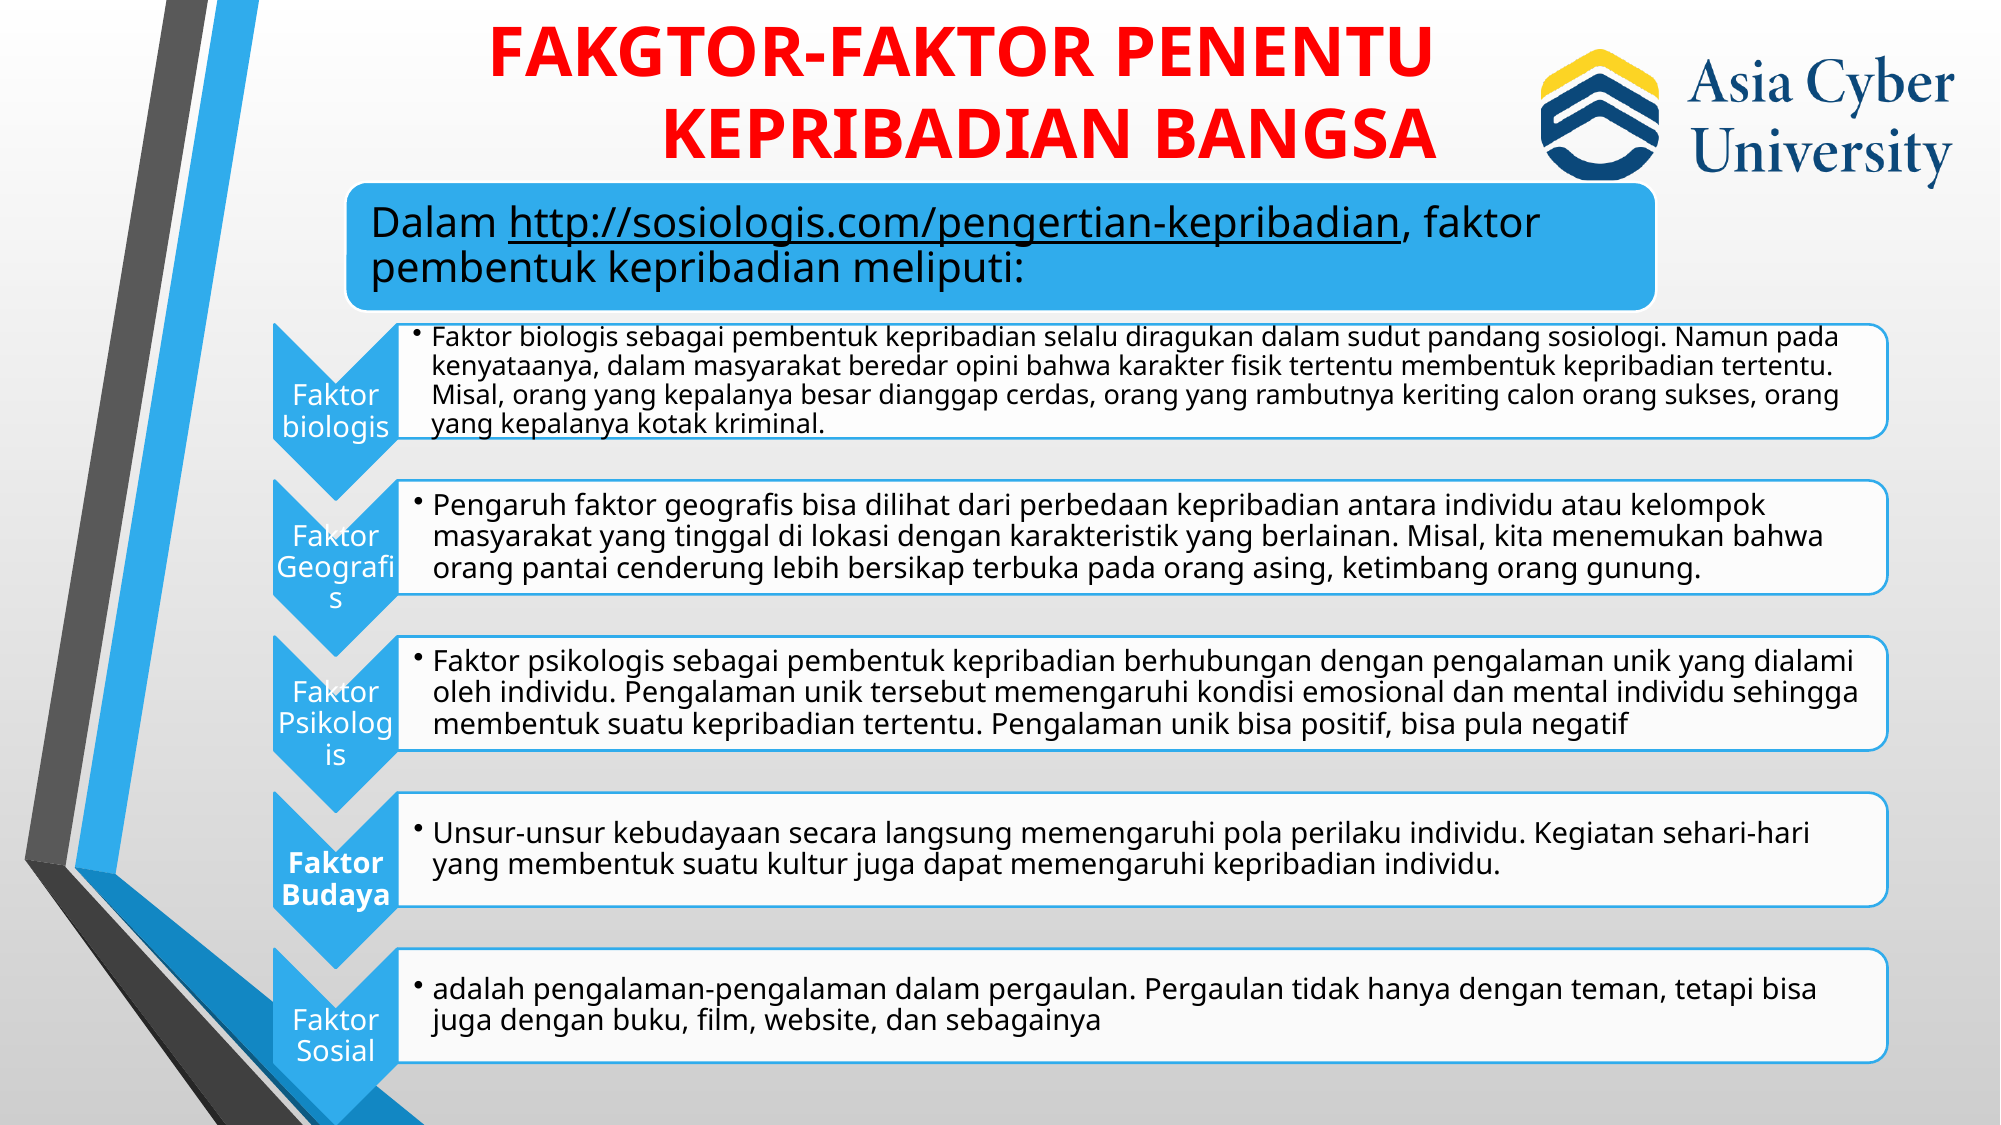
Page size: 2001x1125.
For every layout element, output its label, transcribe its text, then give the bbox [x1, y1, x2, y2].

picture [1541, 49, 1955, 189]
text_box Fakgtor-faktor Penentu Kepribadian Bangsa [328, 0, 1453, 180]
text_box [344, 181, 1657, 312]
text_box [274, 323, 1888, 1125]
